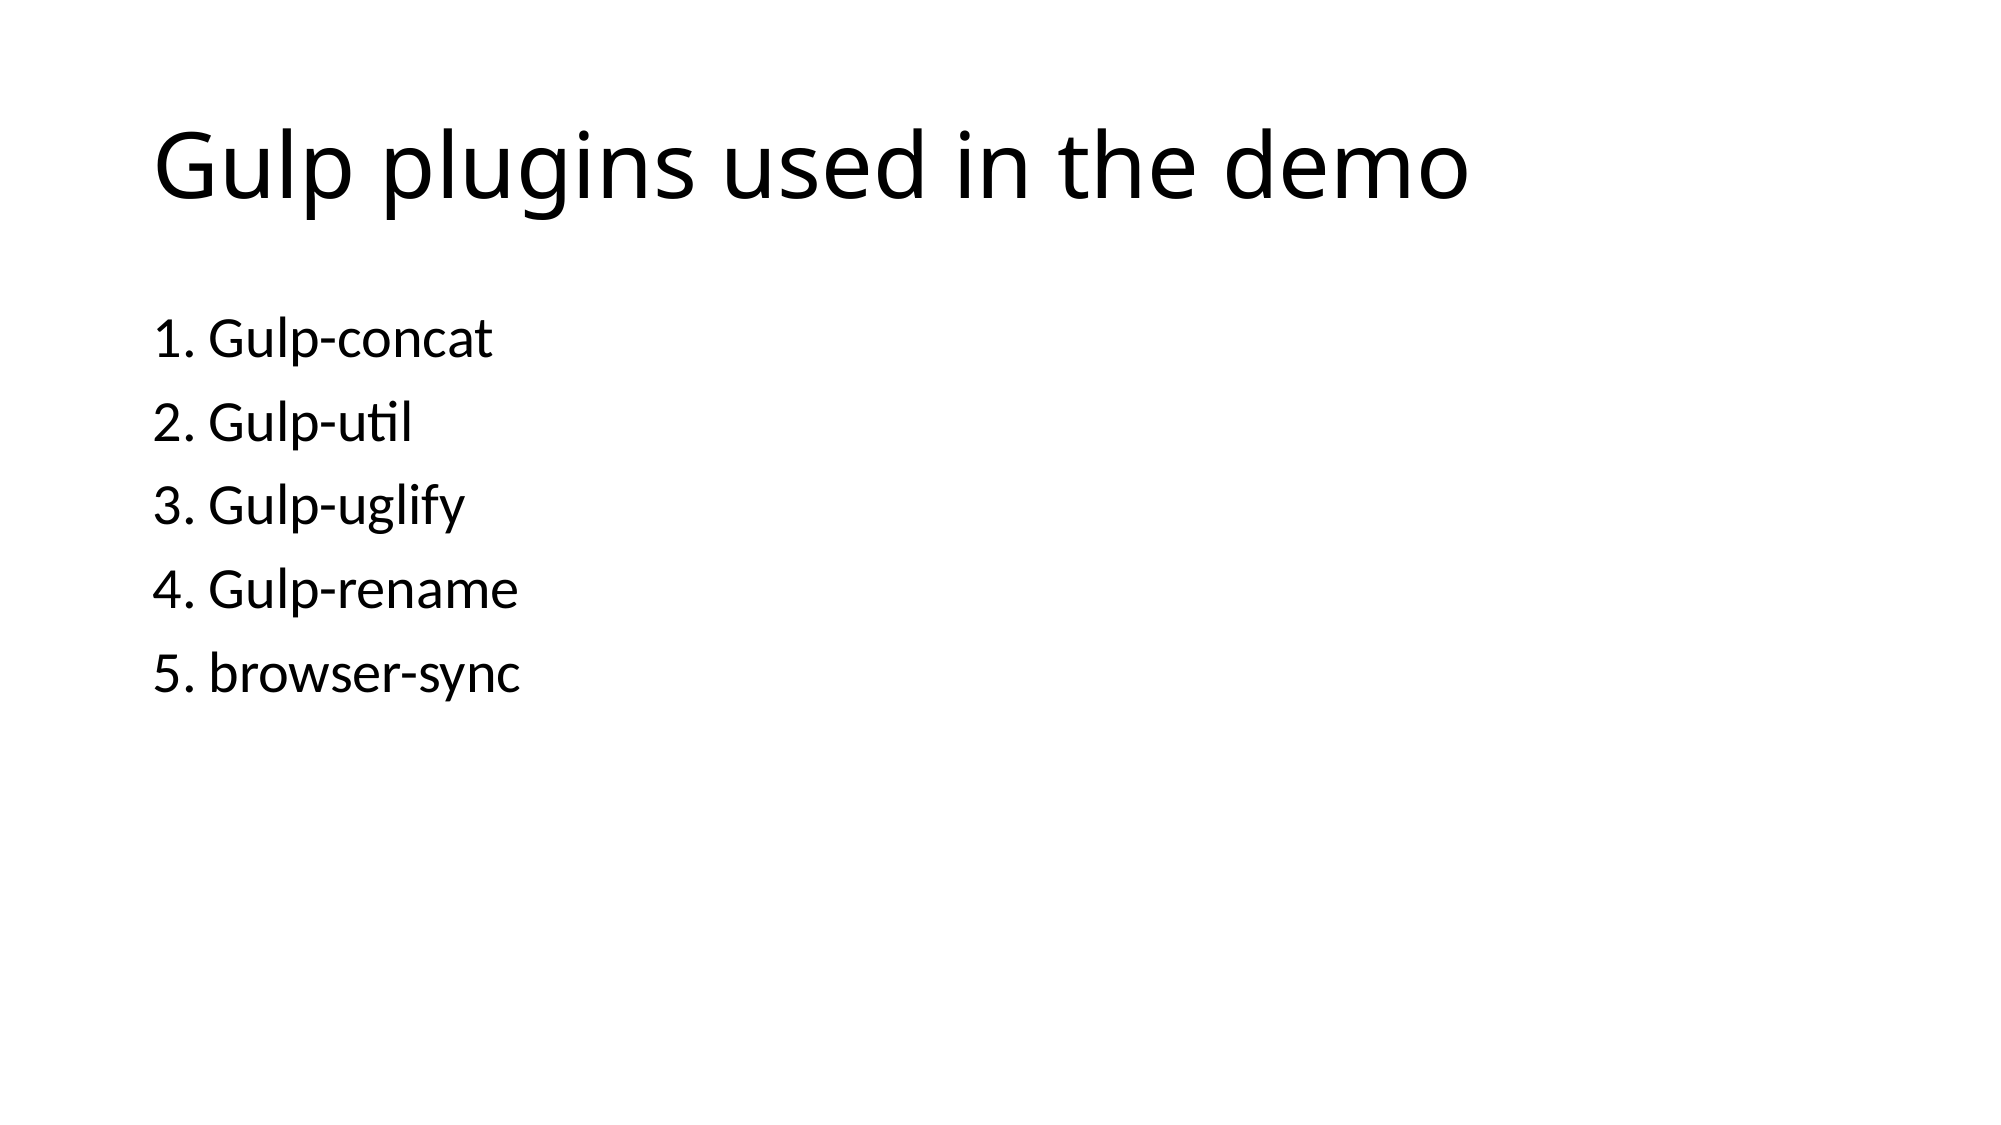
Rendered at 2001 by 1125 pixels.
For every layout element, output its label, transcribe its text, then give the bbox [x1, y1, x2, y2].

title Gulp plugins used in the demo [137, 59, 1863, 278]
list Gulp-concat Gulp-util Gulp-uglify Gulp-rename browser-sync [137, 299, 1863, 1014]
